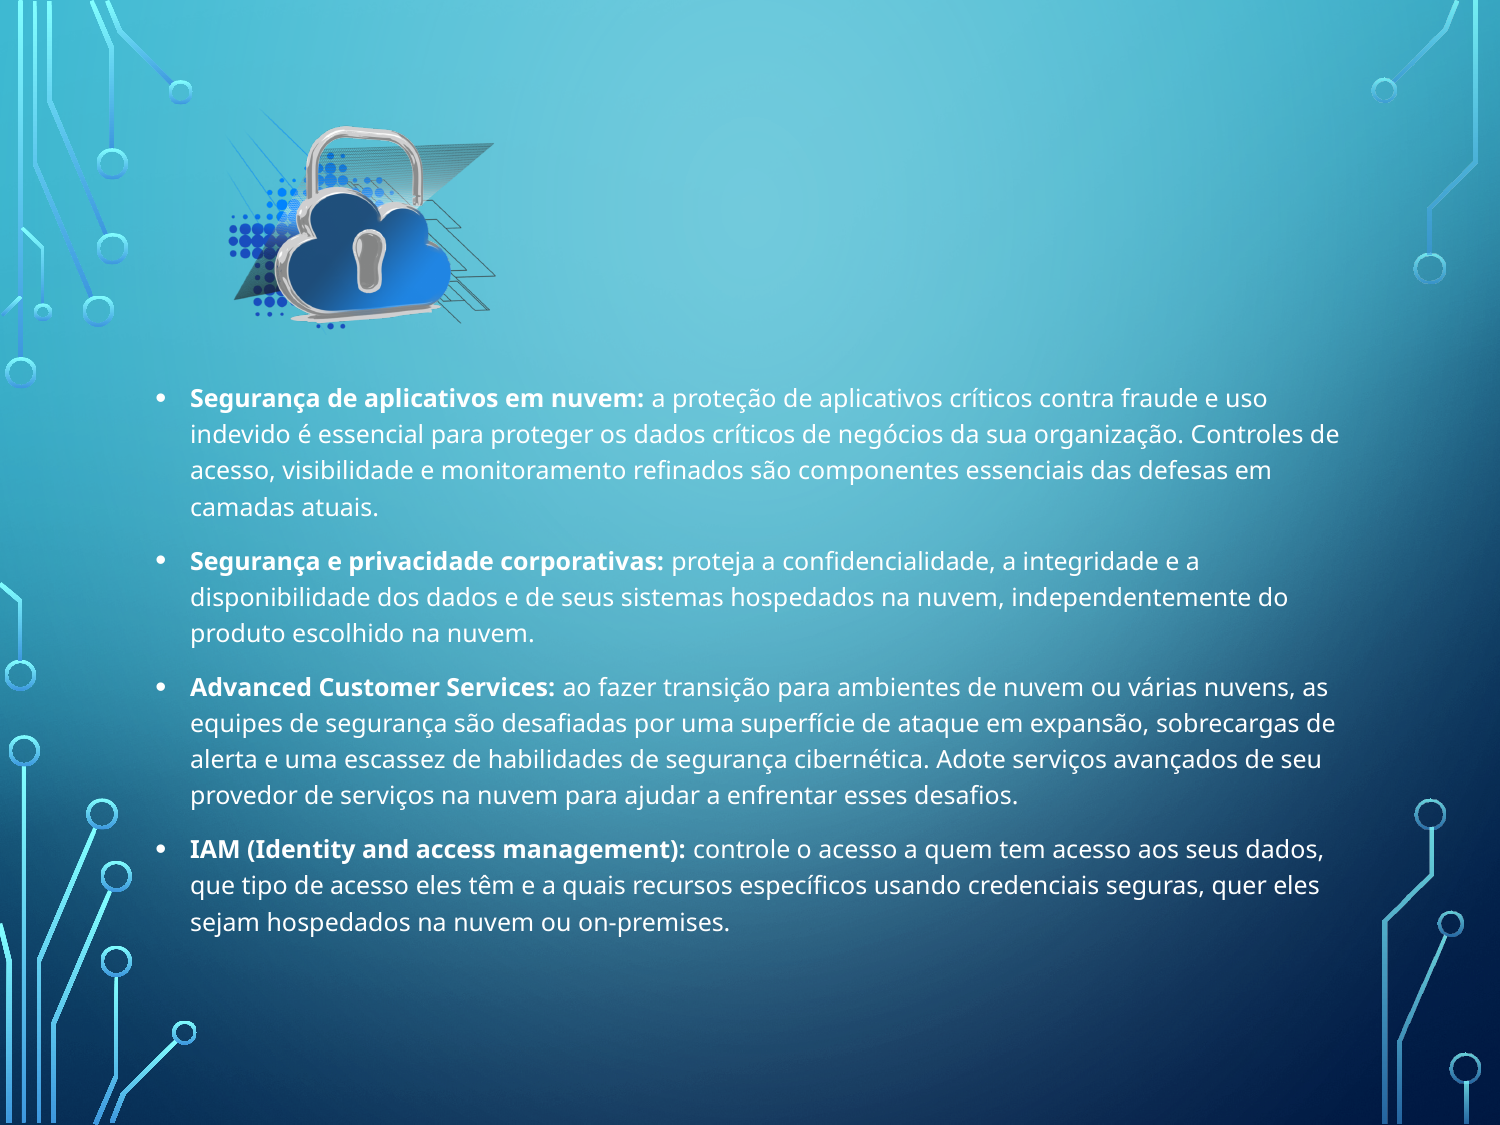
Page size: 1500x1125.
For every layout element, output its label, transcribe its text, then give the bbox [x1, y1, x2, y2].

list Segurança de aplicativos em nuvem: a proteção de aplicativos críticos contra fraude e uso indevido é essencial para proteger os dados críticos de negócios da sua organização. Controles de acesso, visibilidade e monitoramento refinados são componentes essenciais das defesas em camadas atuais. Segurança e privacidade corporativas: proteja a confidencialidade, a integridade e a disponibilidade dos dados e de seus sistemas hospedados na nuvem, independentemente do produto escolhido na nuvem. Advanced Customer Services: ao fazer transição para ambientes de nuvem ou várias nuvens, as equipes de segurança são desafiadas por uma superfície de ataque em expansão, sobrecargas de alerta e uma escassez de habilidades de segurança cibernética. Adote serviços avançados de seu provedor de serviços na nuvem para ajudar a enfrentar esses desafios. IAM (Identity and access management): controle o acesso a quem tem acesso aos seus dados, que tipo de acesso eles têm e a quais recursos específicos usando credenciais seguras, quer eles sejam hospedados na nuvem ou on-premises. [140, 369, 1360, 950]
picture [219, 107, 506, 335]
